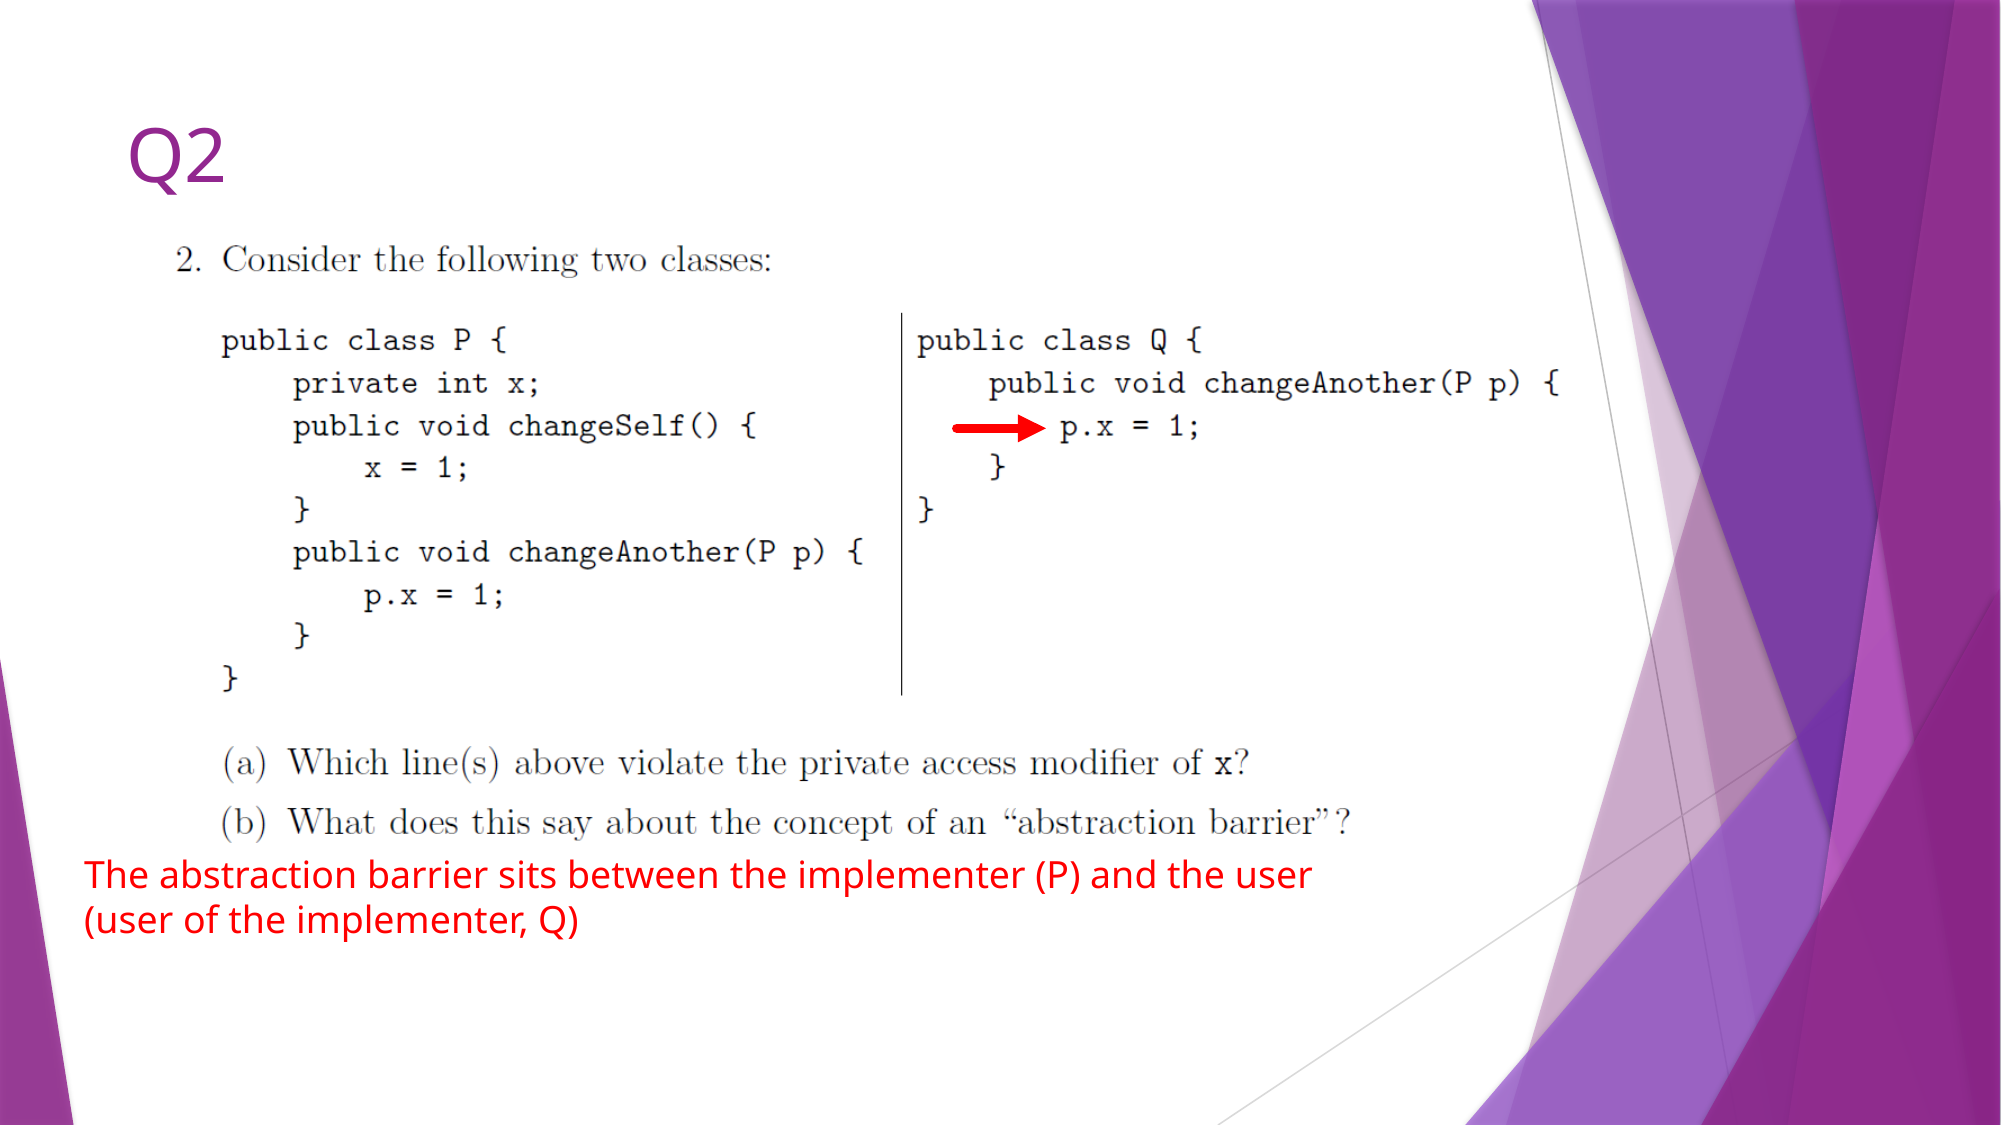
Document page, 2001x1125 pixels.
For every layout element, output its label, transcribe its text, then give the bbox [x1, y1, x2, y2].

text_box The abstraction barrier sits between the implementer (P) and the user (user of the implementer, Q) [69, 843, 1329, 949]
title Q2 [111, 99, 1522, 317]
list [163, 232, 1575, 862]
